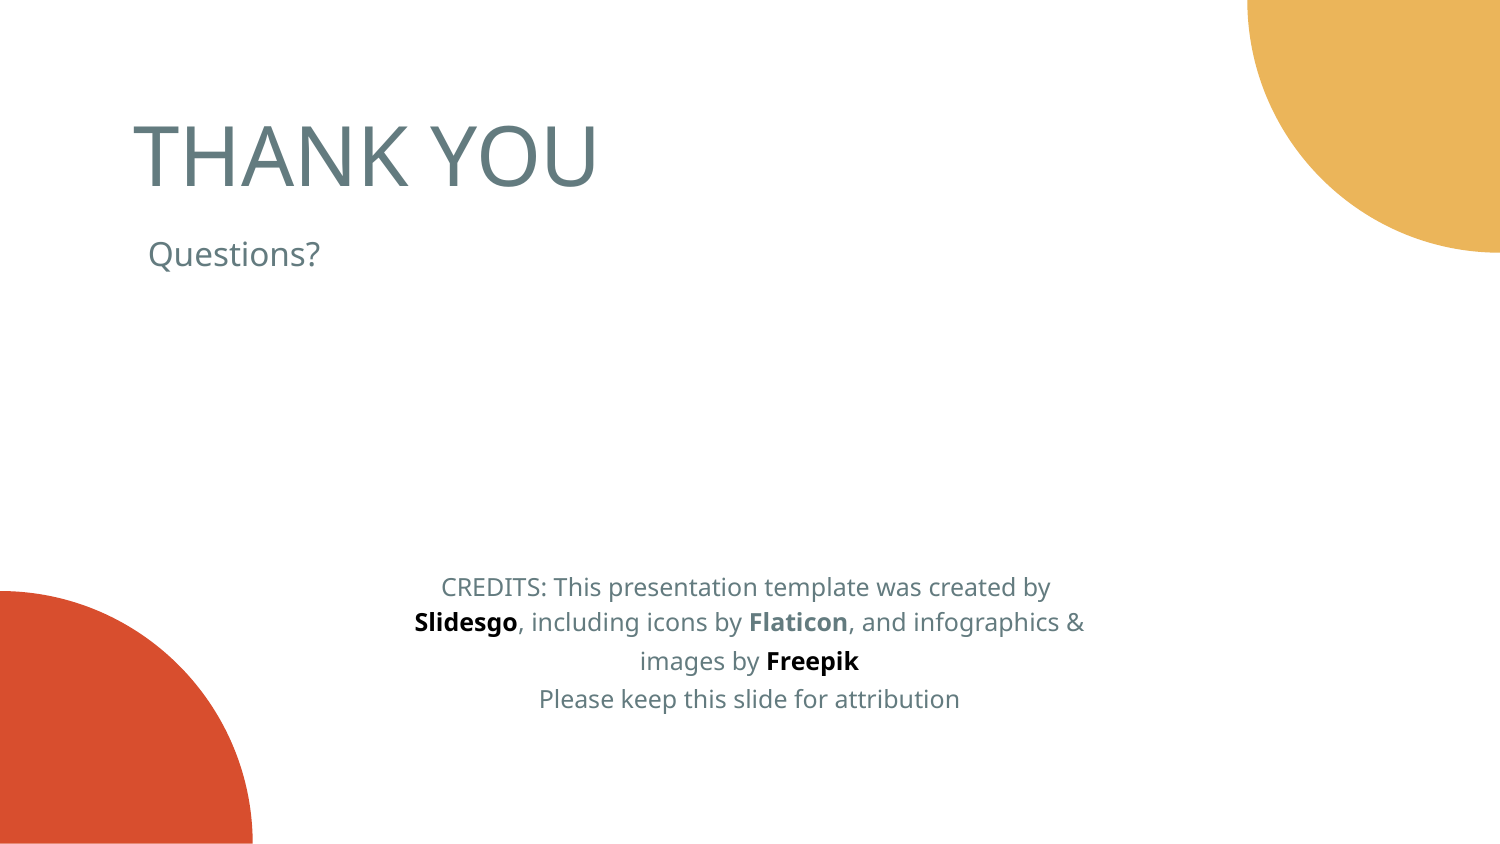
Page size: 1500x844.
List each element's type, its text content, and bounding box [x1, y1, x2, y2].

title THANK YOU [118, 88, 694, 183]
text_box Please keep this slide for attribution [477, 664, 1023, 719]
subtitle Questions? [132, 218, 616, 399]
